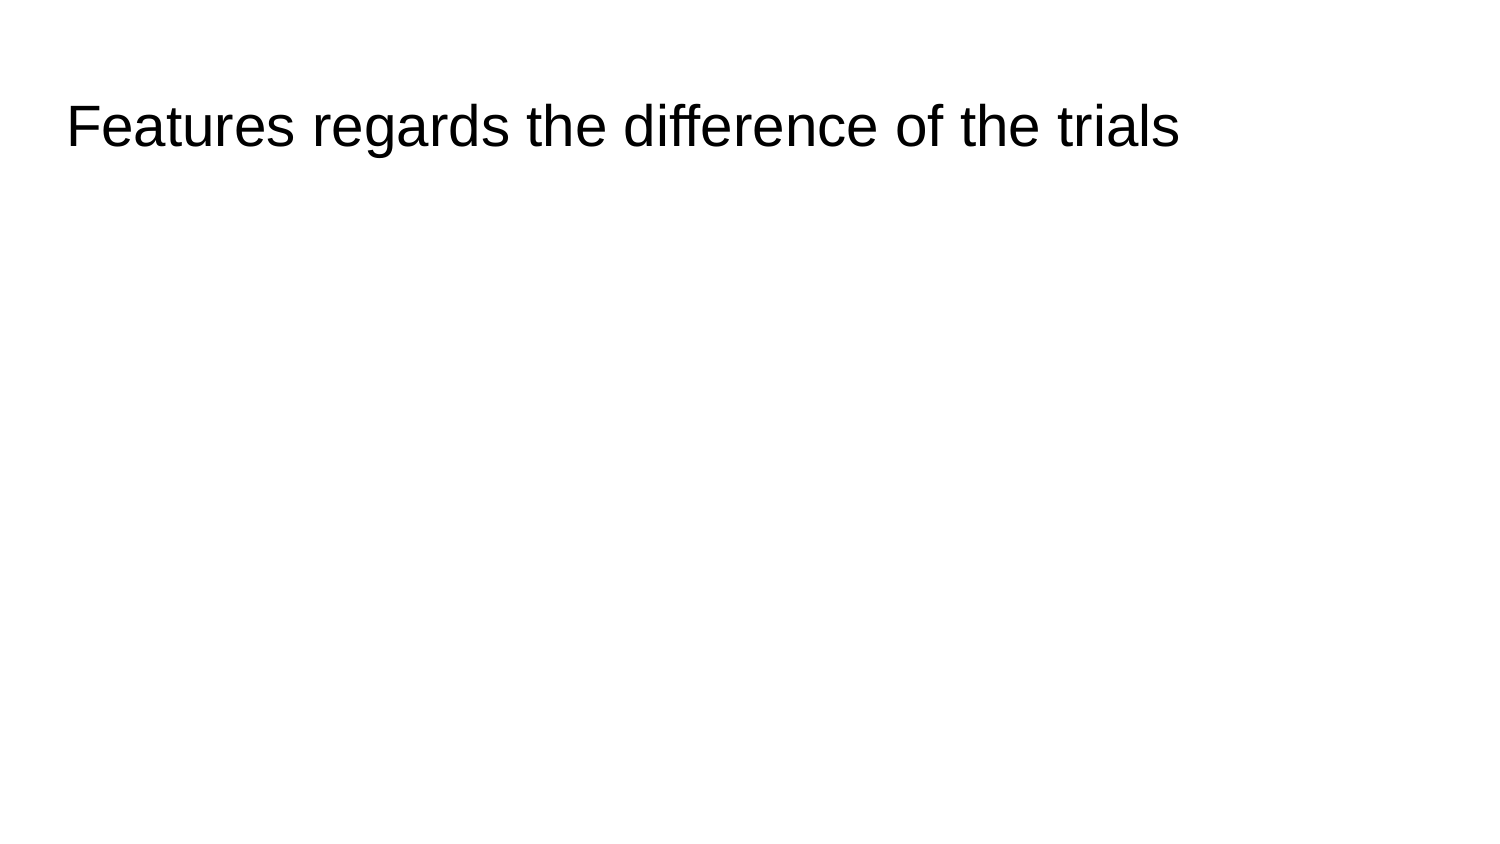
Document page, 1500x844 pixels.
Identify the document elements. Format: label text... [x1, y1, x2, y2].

title Features regards the difference of the trials [51, 72, 1449, 167]
